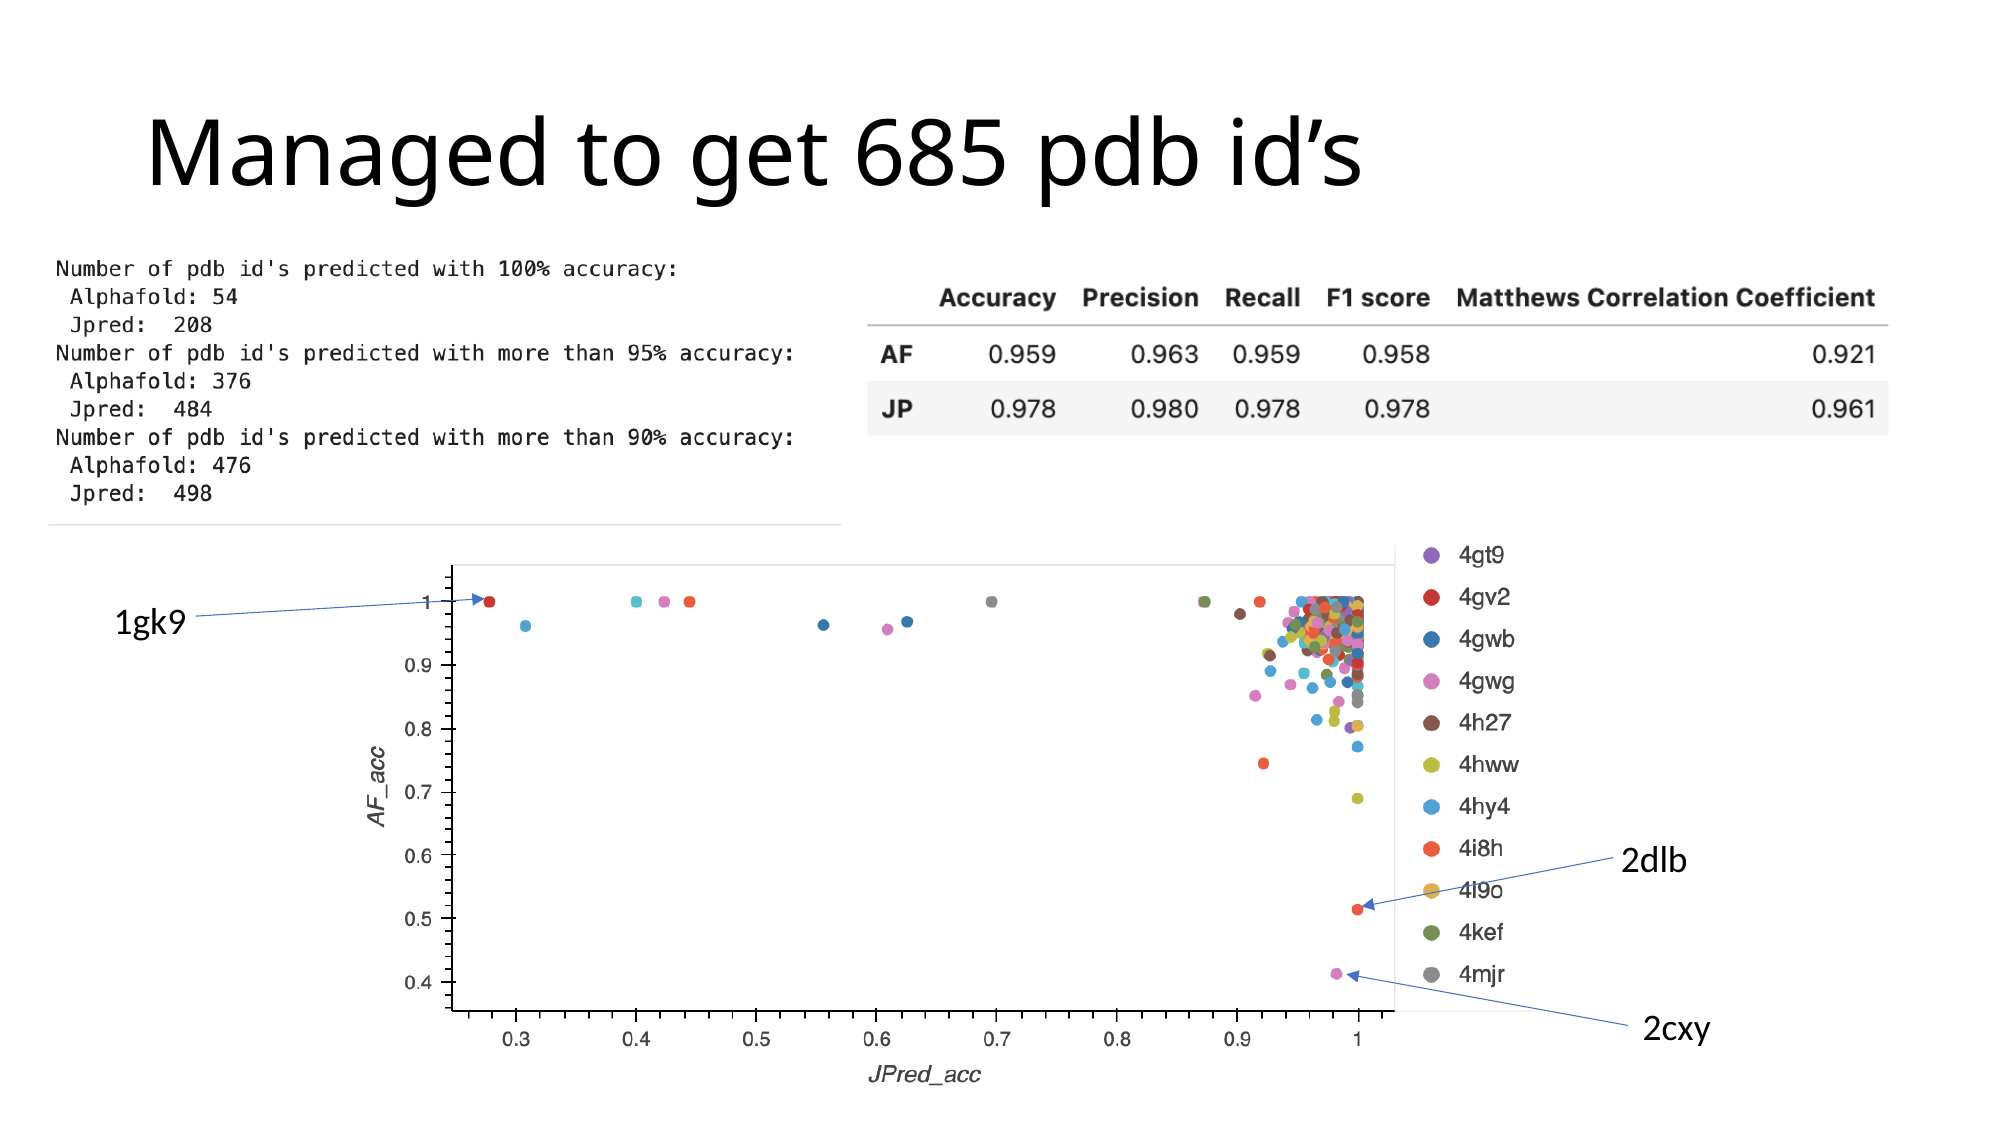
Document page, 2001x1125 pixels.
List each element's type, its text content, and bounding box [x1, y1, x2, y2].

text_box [1346, 974, 1628, 1026]
title Managed to get 685 pdb id’s [129, 46, 1855, 264]
text_box 1gk9 [98, 589, 300, 650]
text_box 2cxy [1628, 995, 1802, 1056]
picture [29, 251, 1532, 1101]
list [859, 277, 1902, 447]
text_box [1361, 857, 1614, 907]
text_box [195, 598, 485, 617]
text_box 2dlb [1606, 827, 1902, 887]
